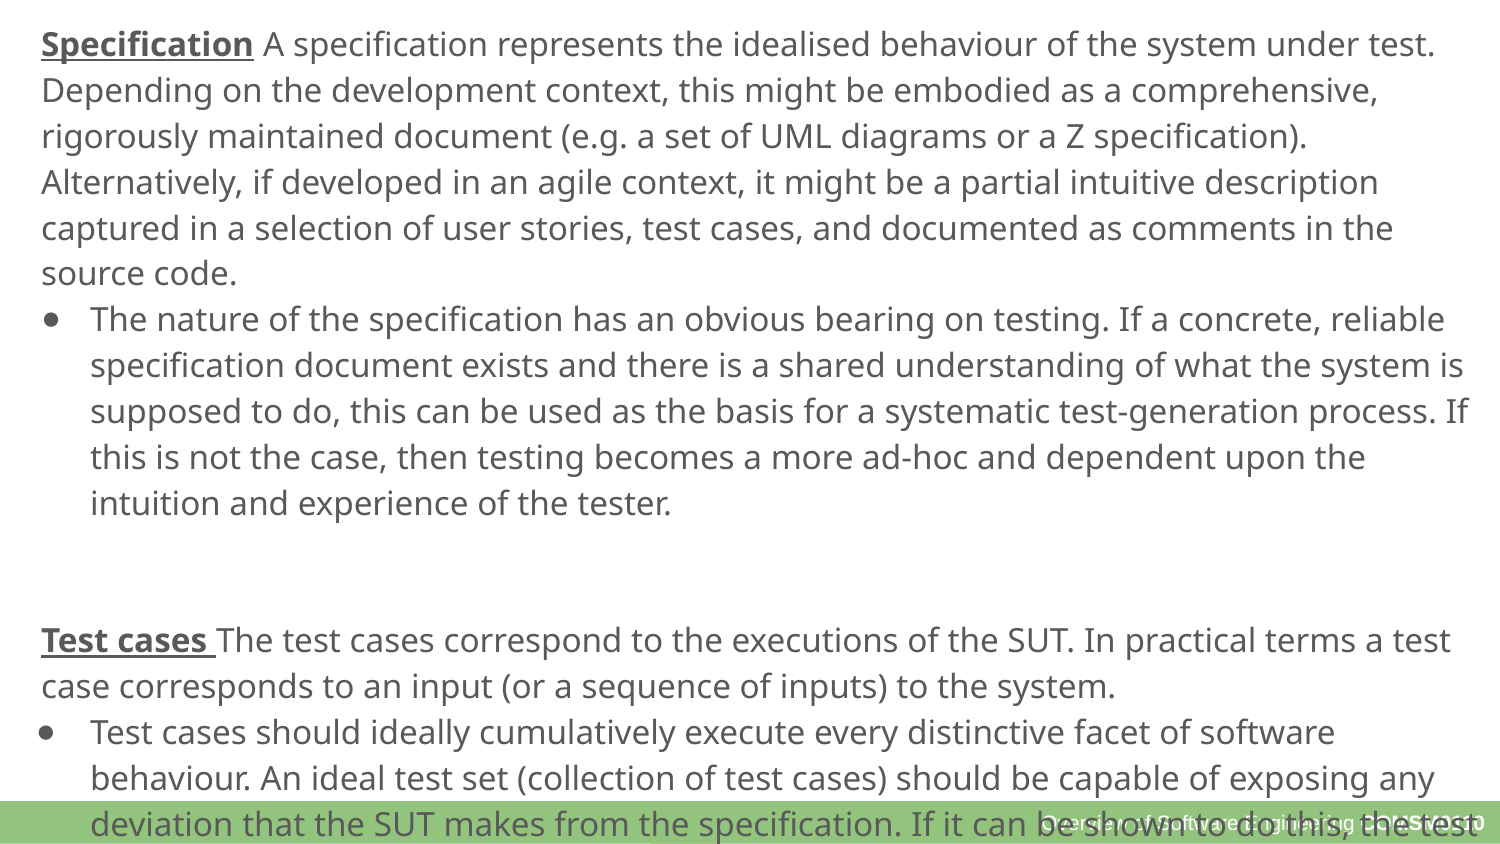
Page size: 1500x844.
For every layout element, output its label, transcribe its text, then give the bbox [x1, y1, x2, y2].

list Specification A specification represents the idealised behaviour of the system under test. Depending on the development context, this might be embodied as a comprehensive, rigorously maintained document (e.g. a set of UML diagrams or a Z specification). Alternatively, if developed in an agile context, it might be a partial intuitive description captured in a selection of user stories, test cases, and documented as comments in the source code. The nature of the specification has an obvious bearing on testing. If a concrete, reliable specification document exists and there is a shared understanding of what the system is supposed to do, this can be used as the basis for a systematic test-generation process. If this is not the case, then testing becomes a more ad-hoc and dependent upon the intuition and experience of the tester. Test cases The test cases correspond to the executions of the SUT. In practical terms a test case corresponds to an input (or a sequence of inputs) to the system. Test cases should ideally cumulatively execute every distinctive facet of software behaviour. An ideal test set (collection of test cases) should be capable of exposing any deviation that the SUT makes from the specification. If it can be shown to do this, the test set is deemed to be adequate. [0, 2, 1500, 790]
